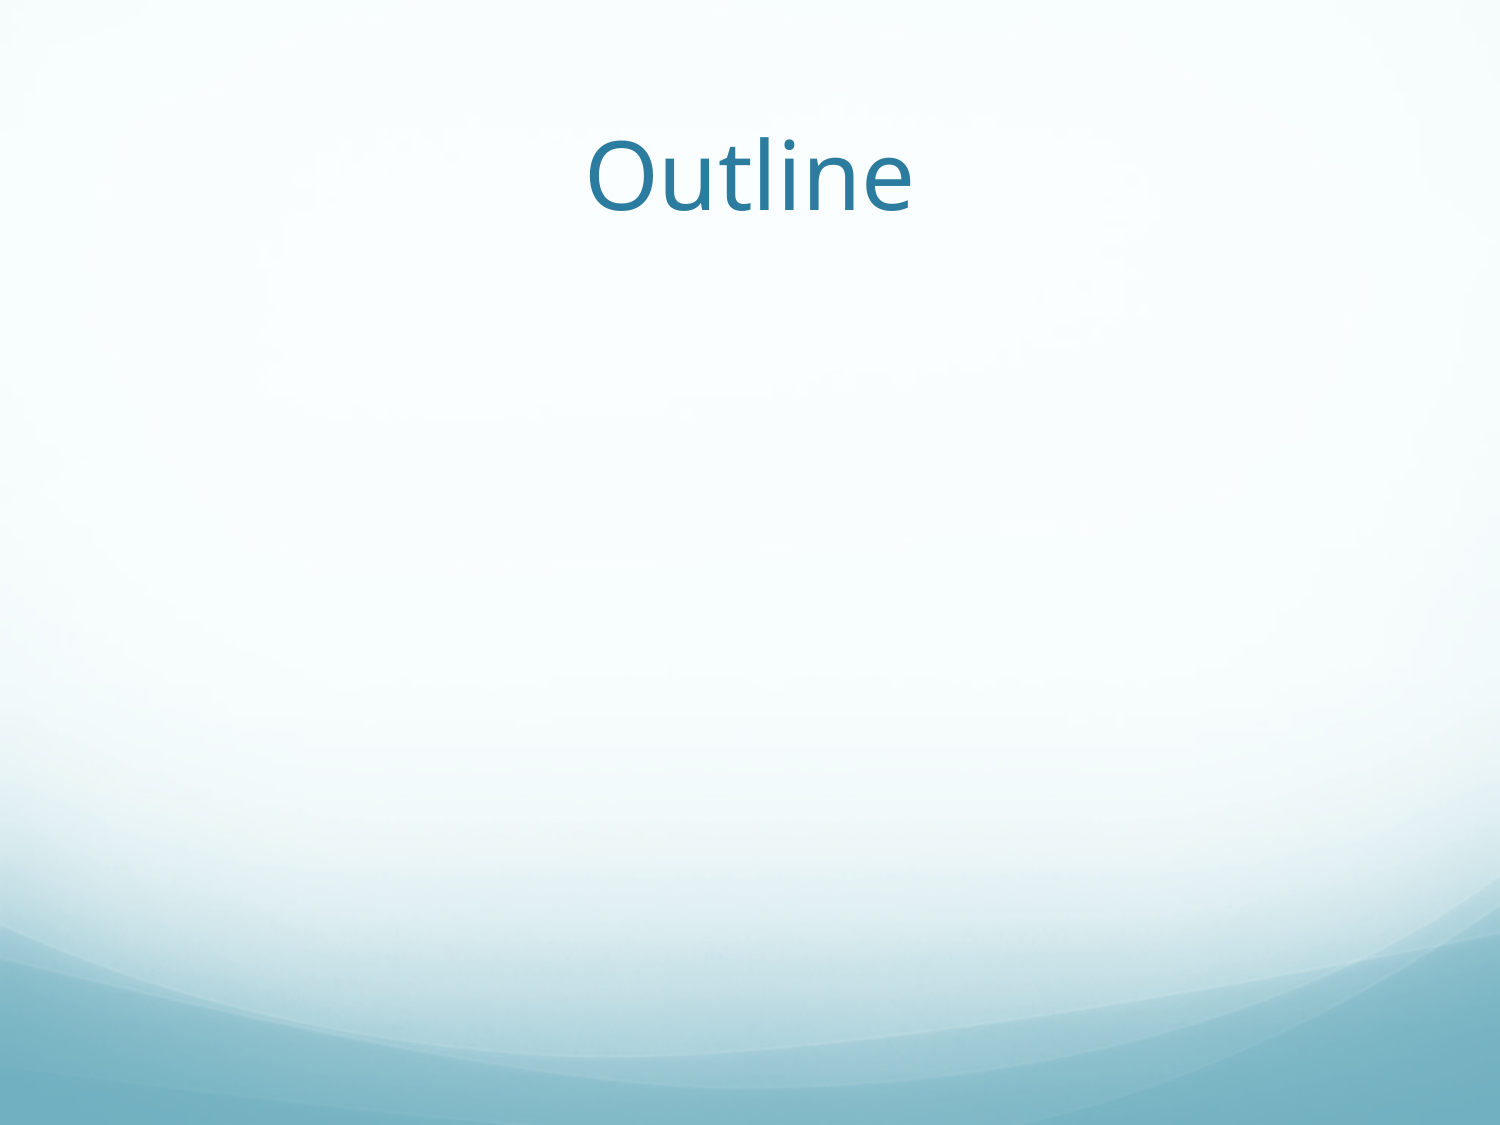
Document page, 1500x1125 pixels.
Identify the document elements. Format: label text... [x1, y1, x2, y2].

title Outline [90, 17, 1410, 237]
